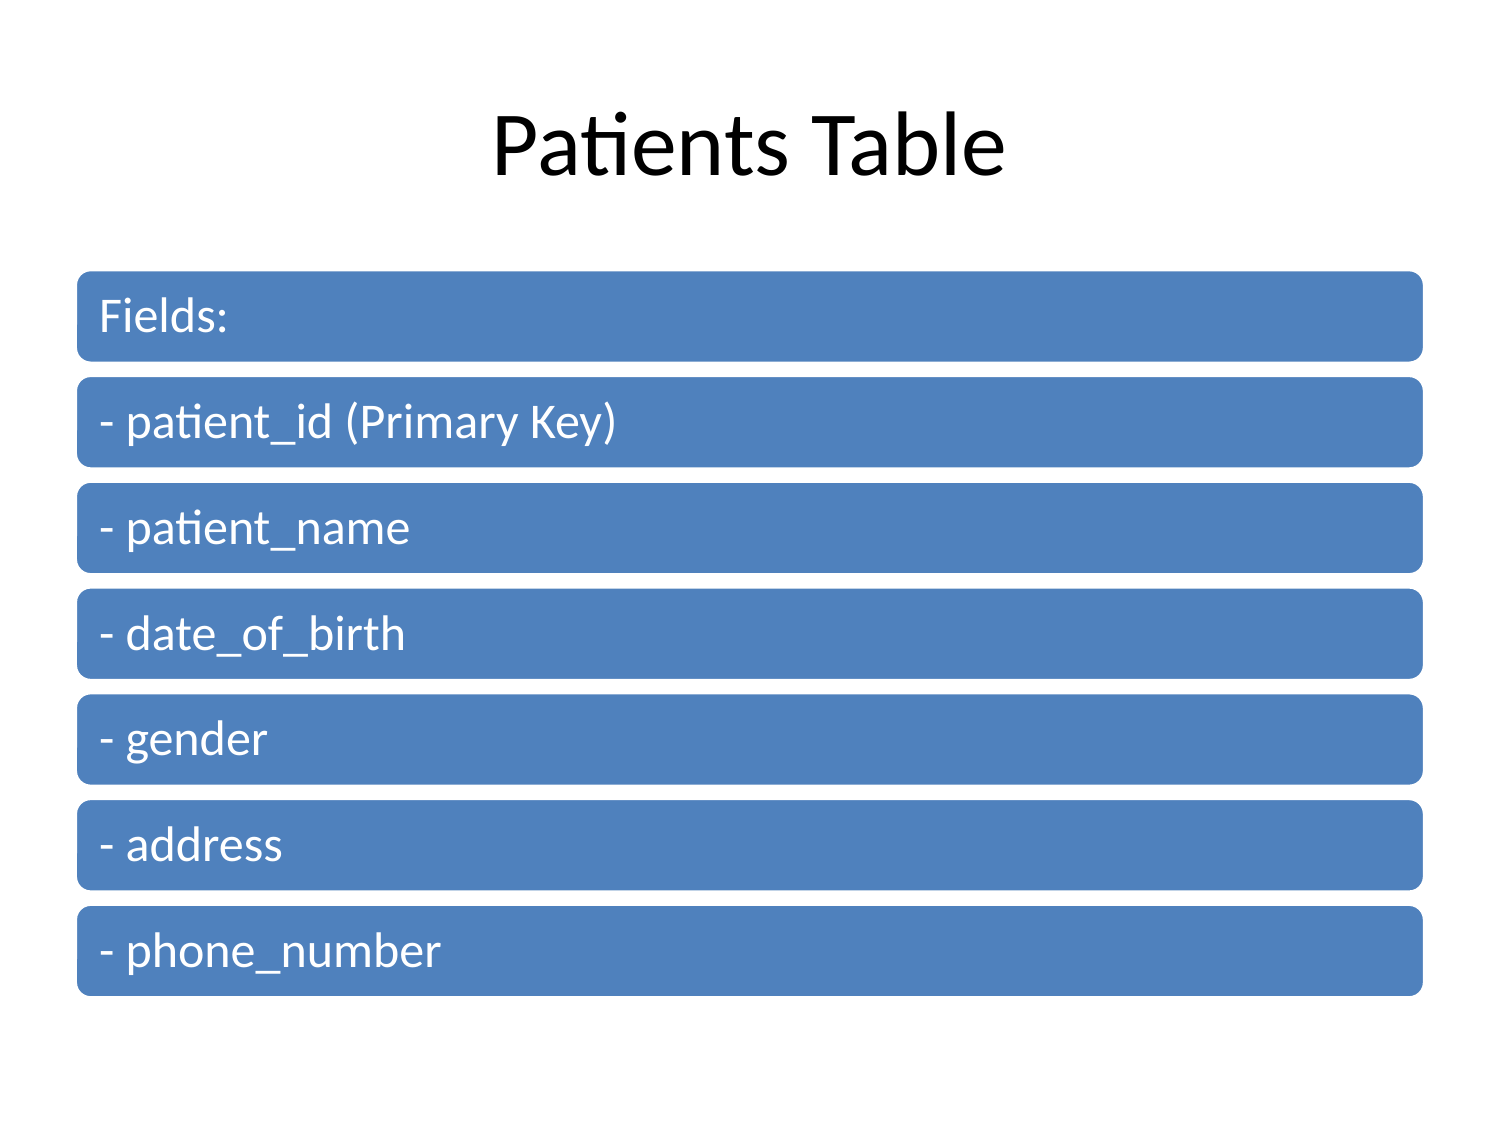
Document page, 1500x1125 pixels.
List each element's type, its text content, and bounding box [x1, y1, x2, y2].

title Patients Table [75, 45, 1425, 233]
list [74, 262, 1426, 1006]
